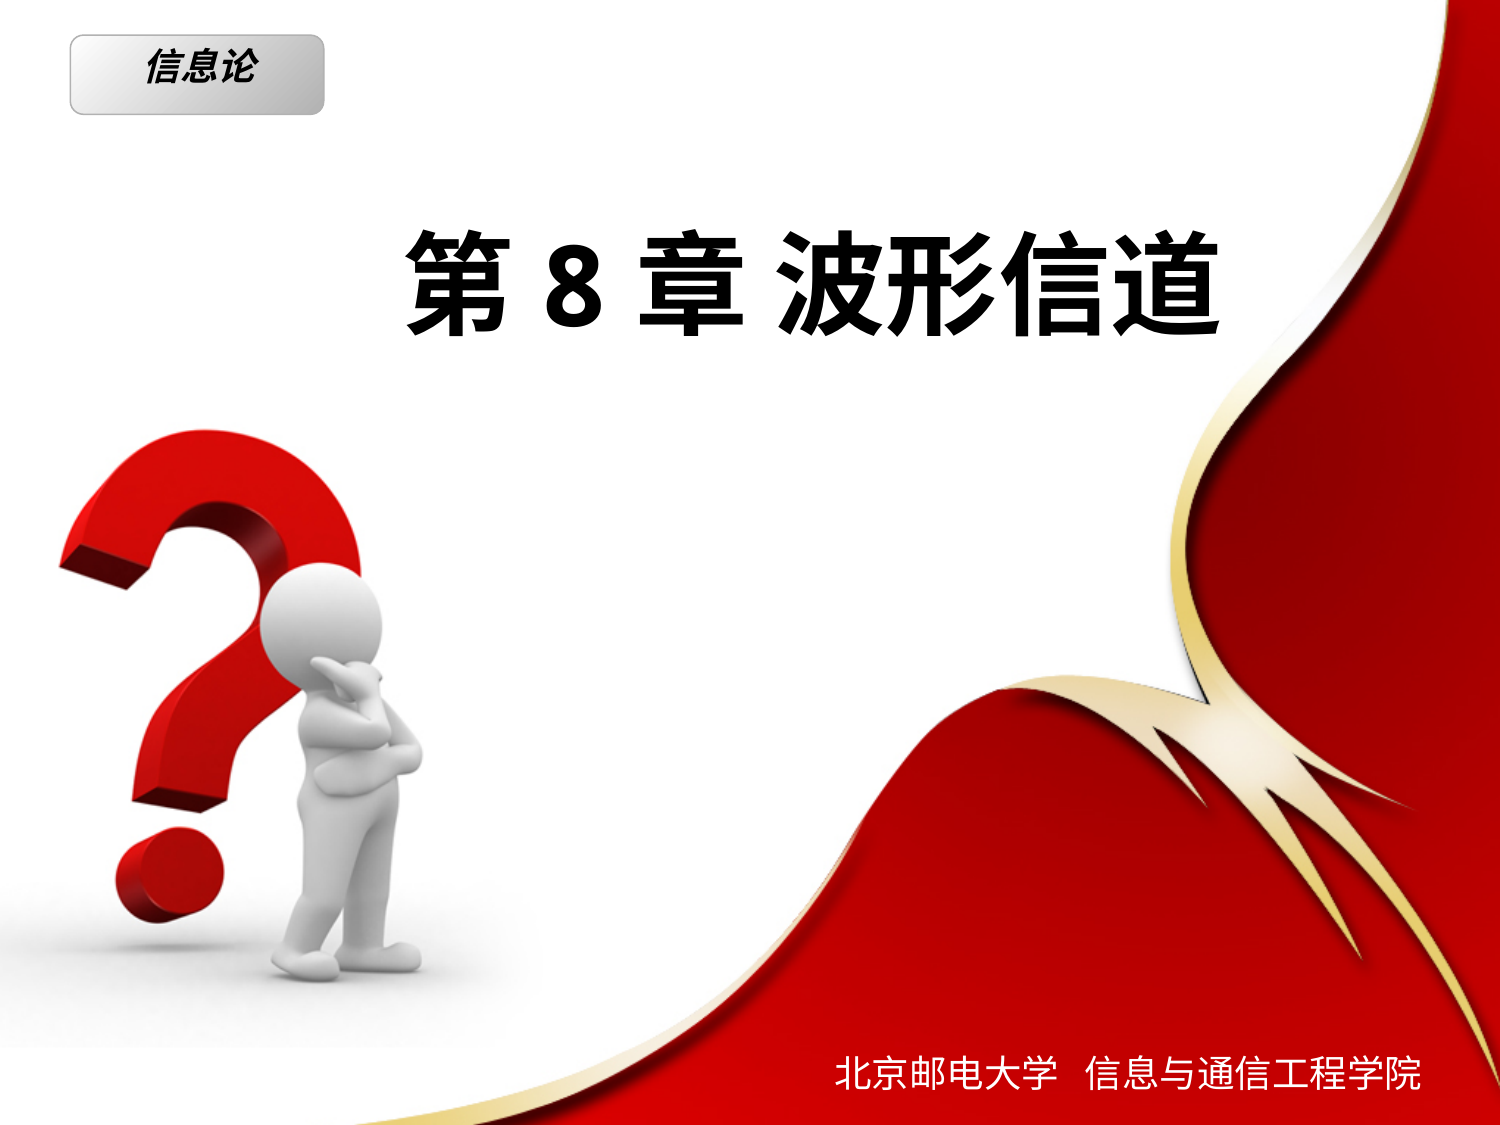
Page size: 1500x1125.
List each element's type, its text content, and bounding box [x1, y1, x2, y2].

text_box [70, 34, 324, 115]
picture [0, 0, 1500, 1125]
subtitle 北京邮电大学 信息与通信工程学院 [785, 1042, 1472, 1125]
text_box 第8章 波形信道 [386, 163, 1352, 416]
